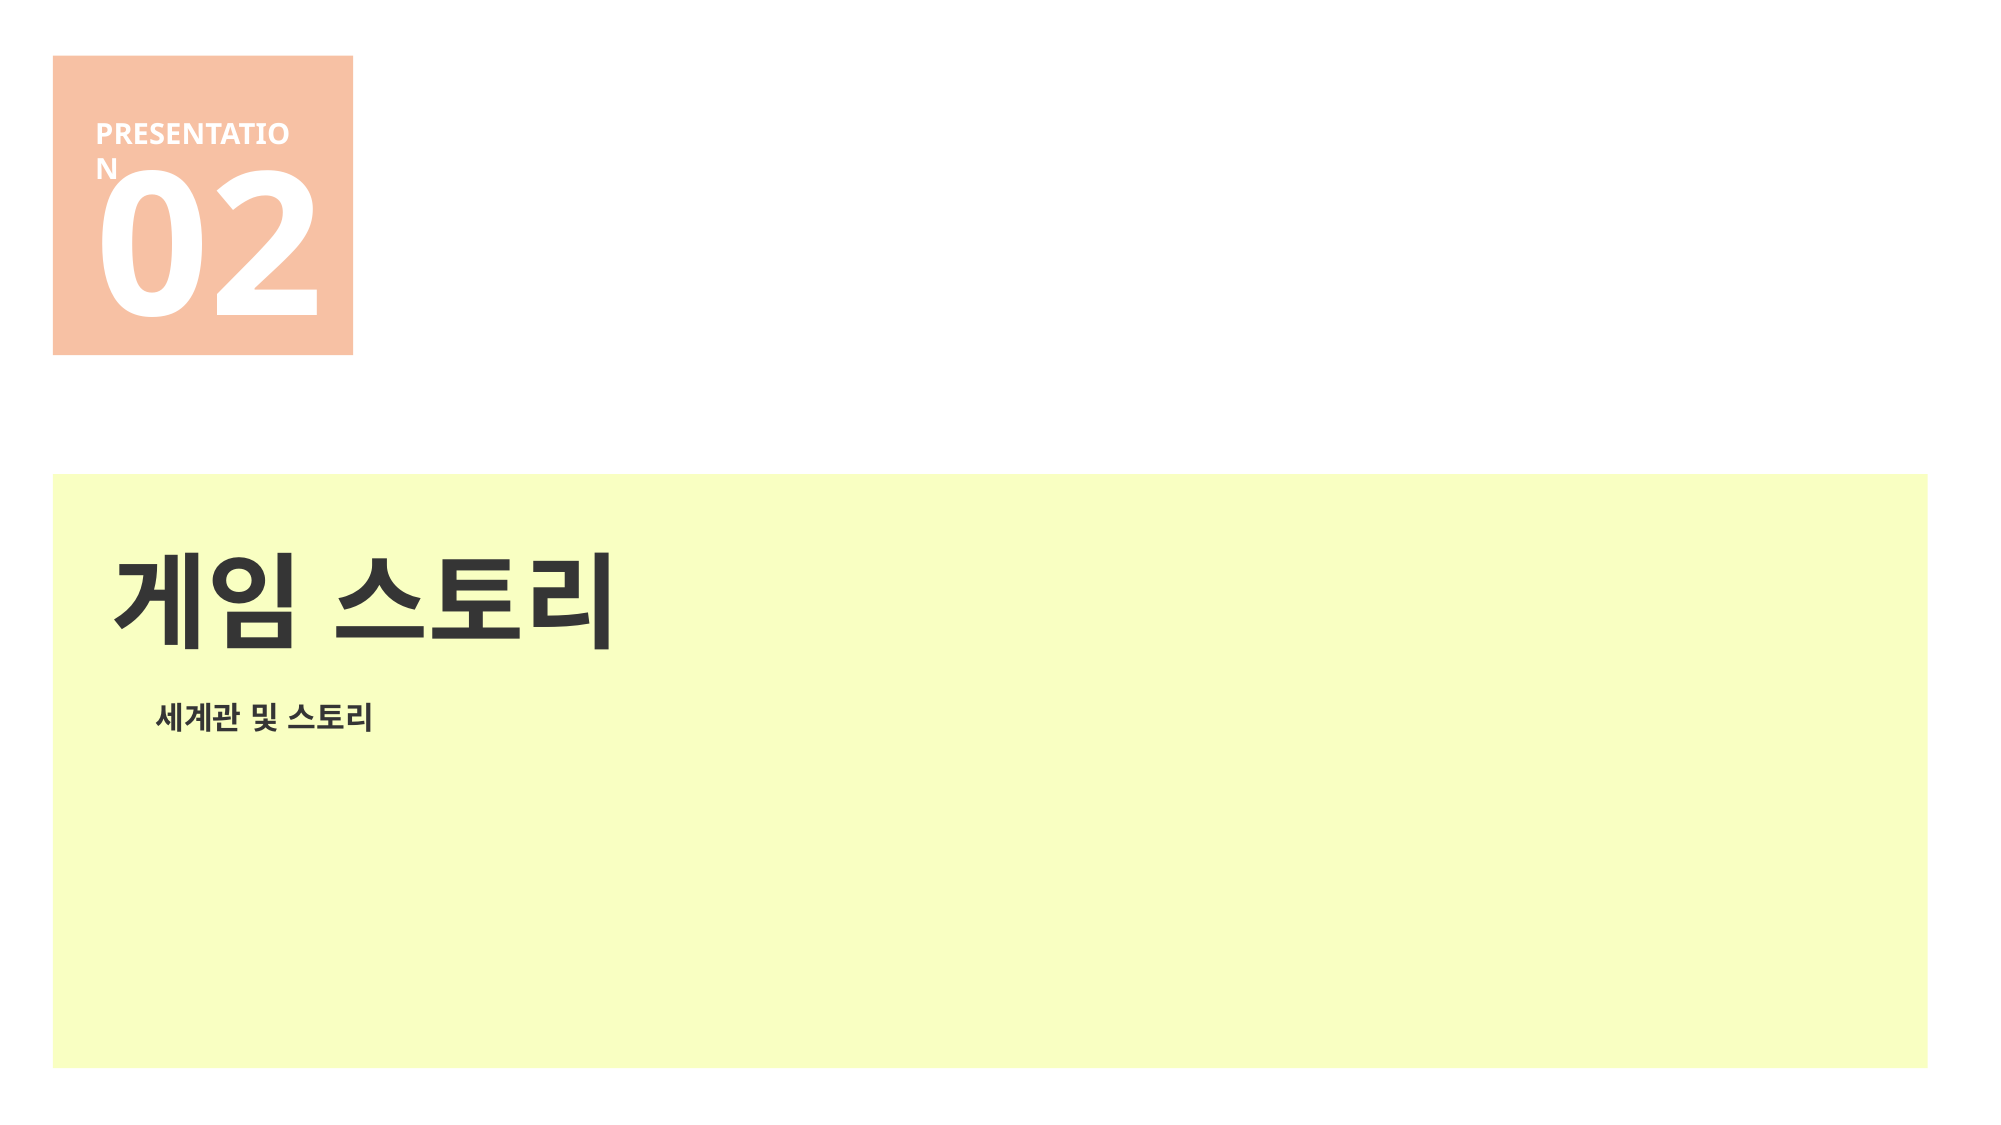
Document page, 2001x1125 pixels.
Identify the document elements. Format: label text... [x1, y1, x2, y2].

text_box [51, 54, 355, 357]
text_box [51, 472, 1930, 1070]
text_box 세계관 및 스토리 [140, 645, 1540, 790]
title 게임 스토리 [96, 526, 1497, 672]
text_box 02 [80, 107, 366, 363]
